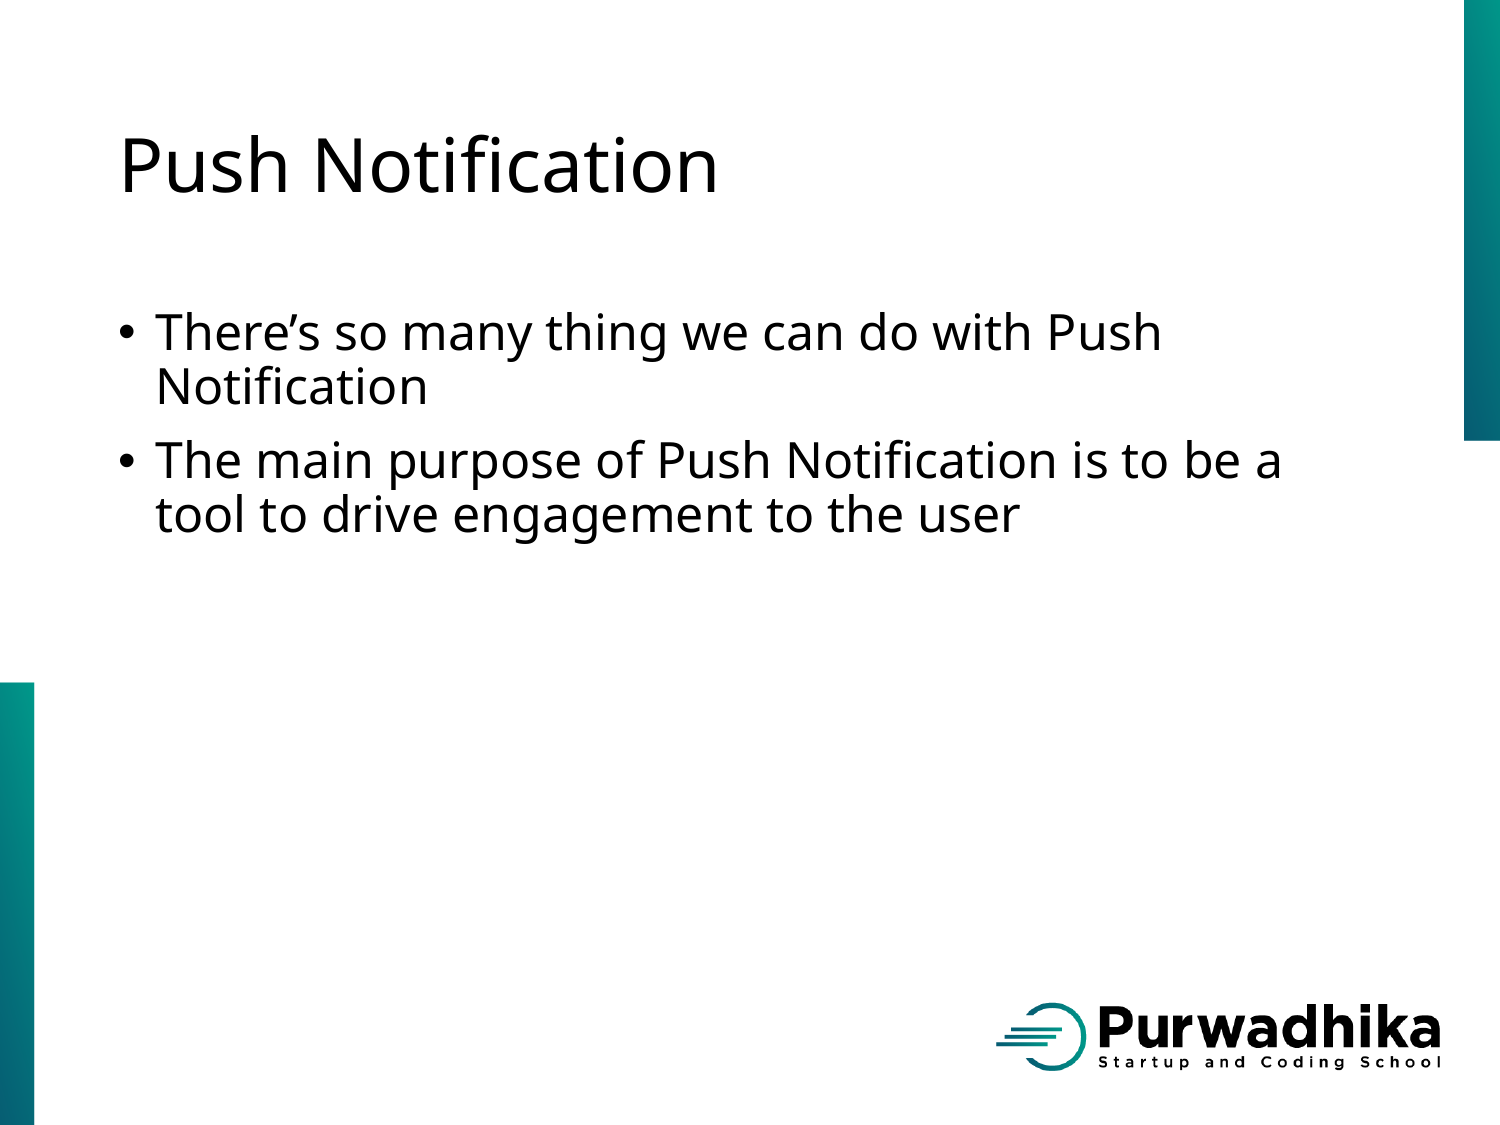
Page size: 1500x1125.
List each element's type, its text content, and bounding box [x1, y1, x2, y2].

picture [0, 0, 1500, 1125]
list There’s so many thing we can do with Push Notification The main purpose of Push Notification is to be a tool to drive engagement to the user [103, 299, 1397, 984]
title Push Notification [103, 59, 1397, 278]
